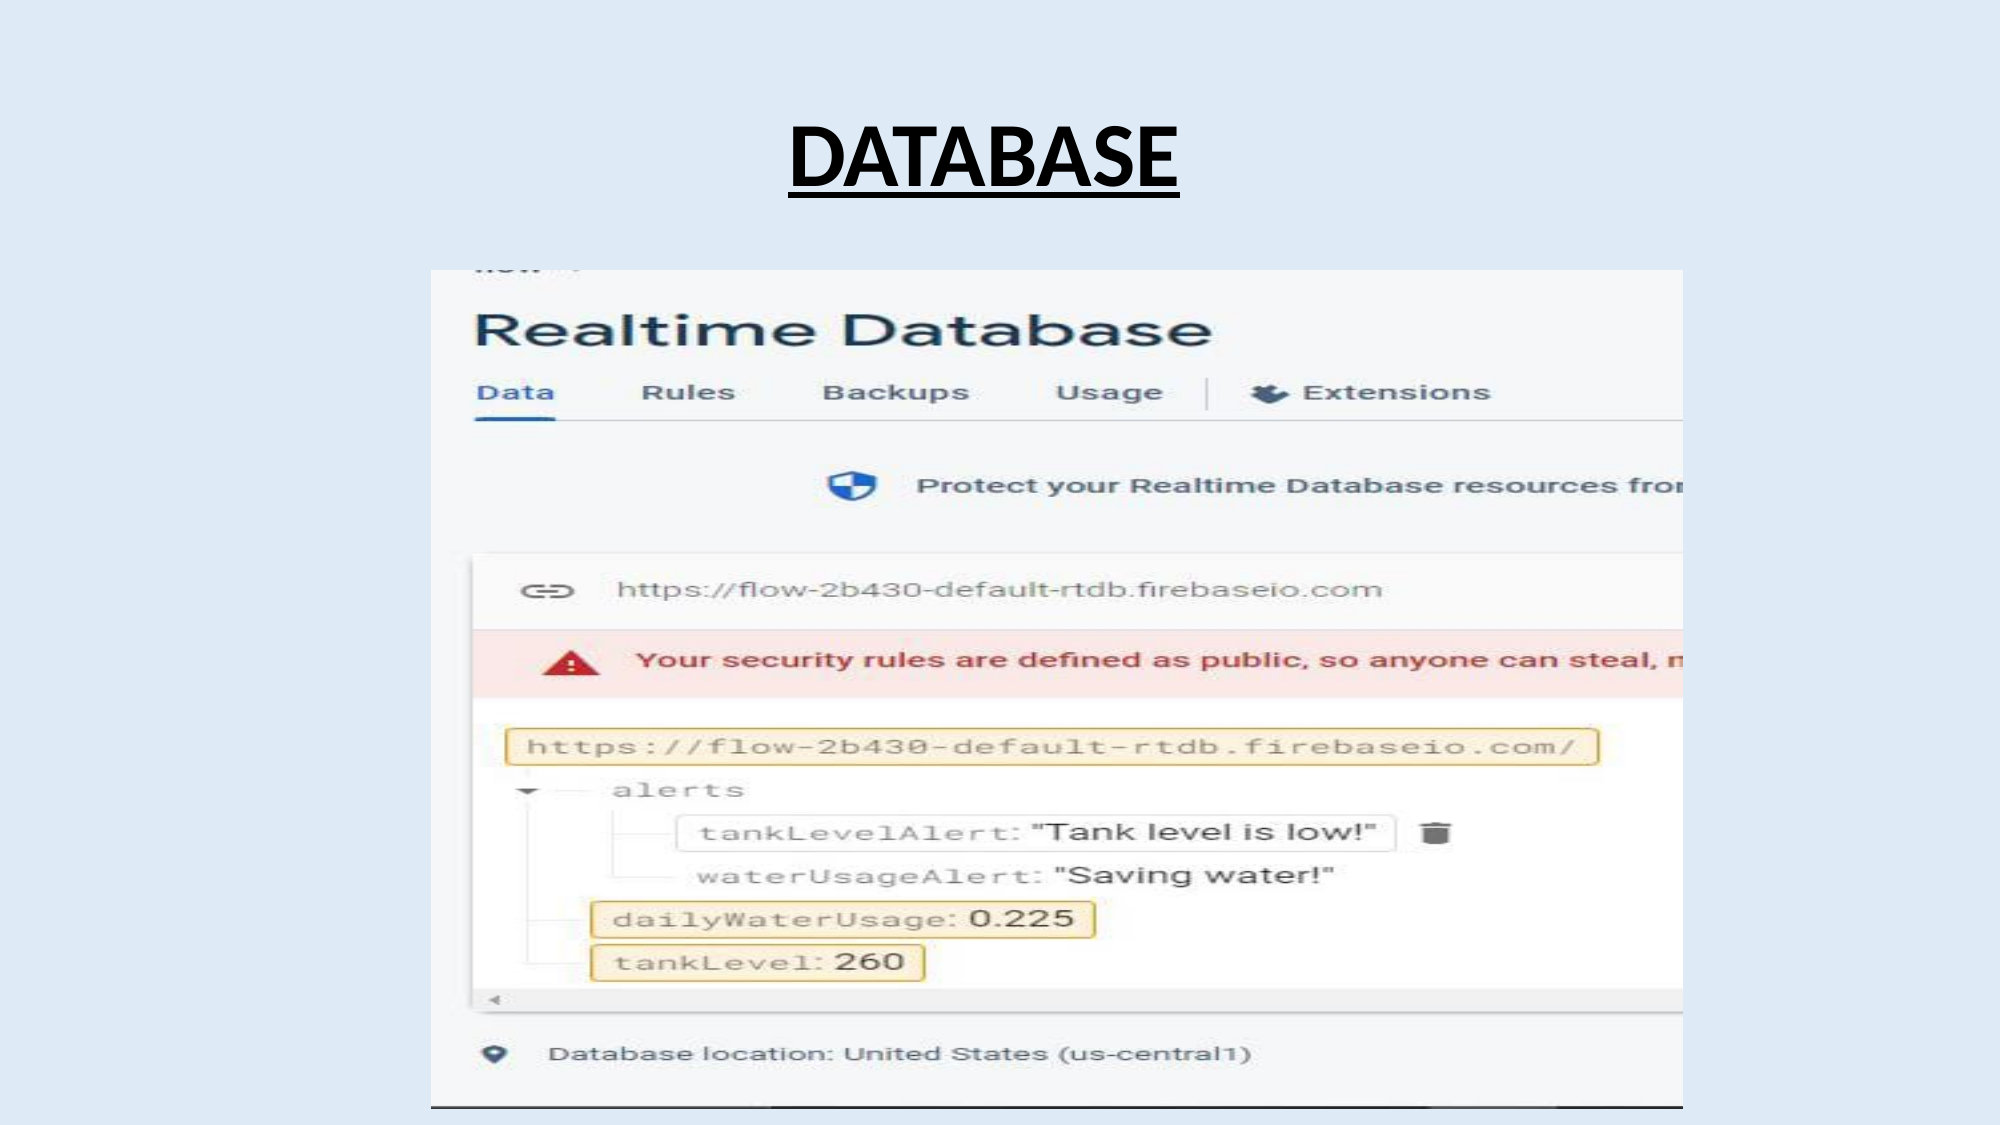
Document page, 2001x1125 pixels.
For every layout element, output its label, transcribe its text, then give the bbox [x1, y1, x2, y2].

text_box DATABASE [625, 67, 1344, 233]
picture [431, 270, 1683, 1109]
